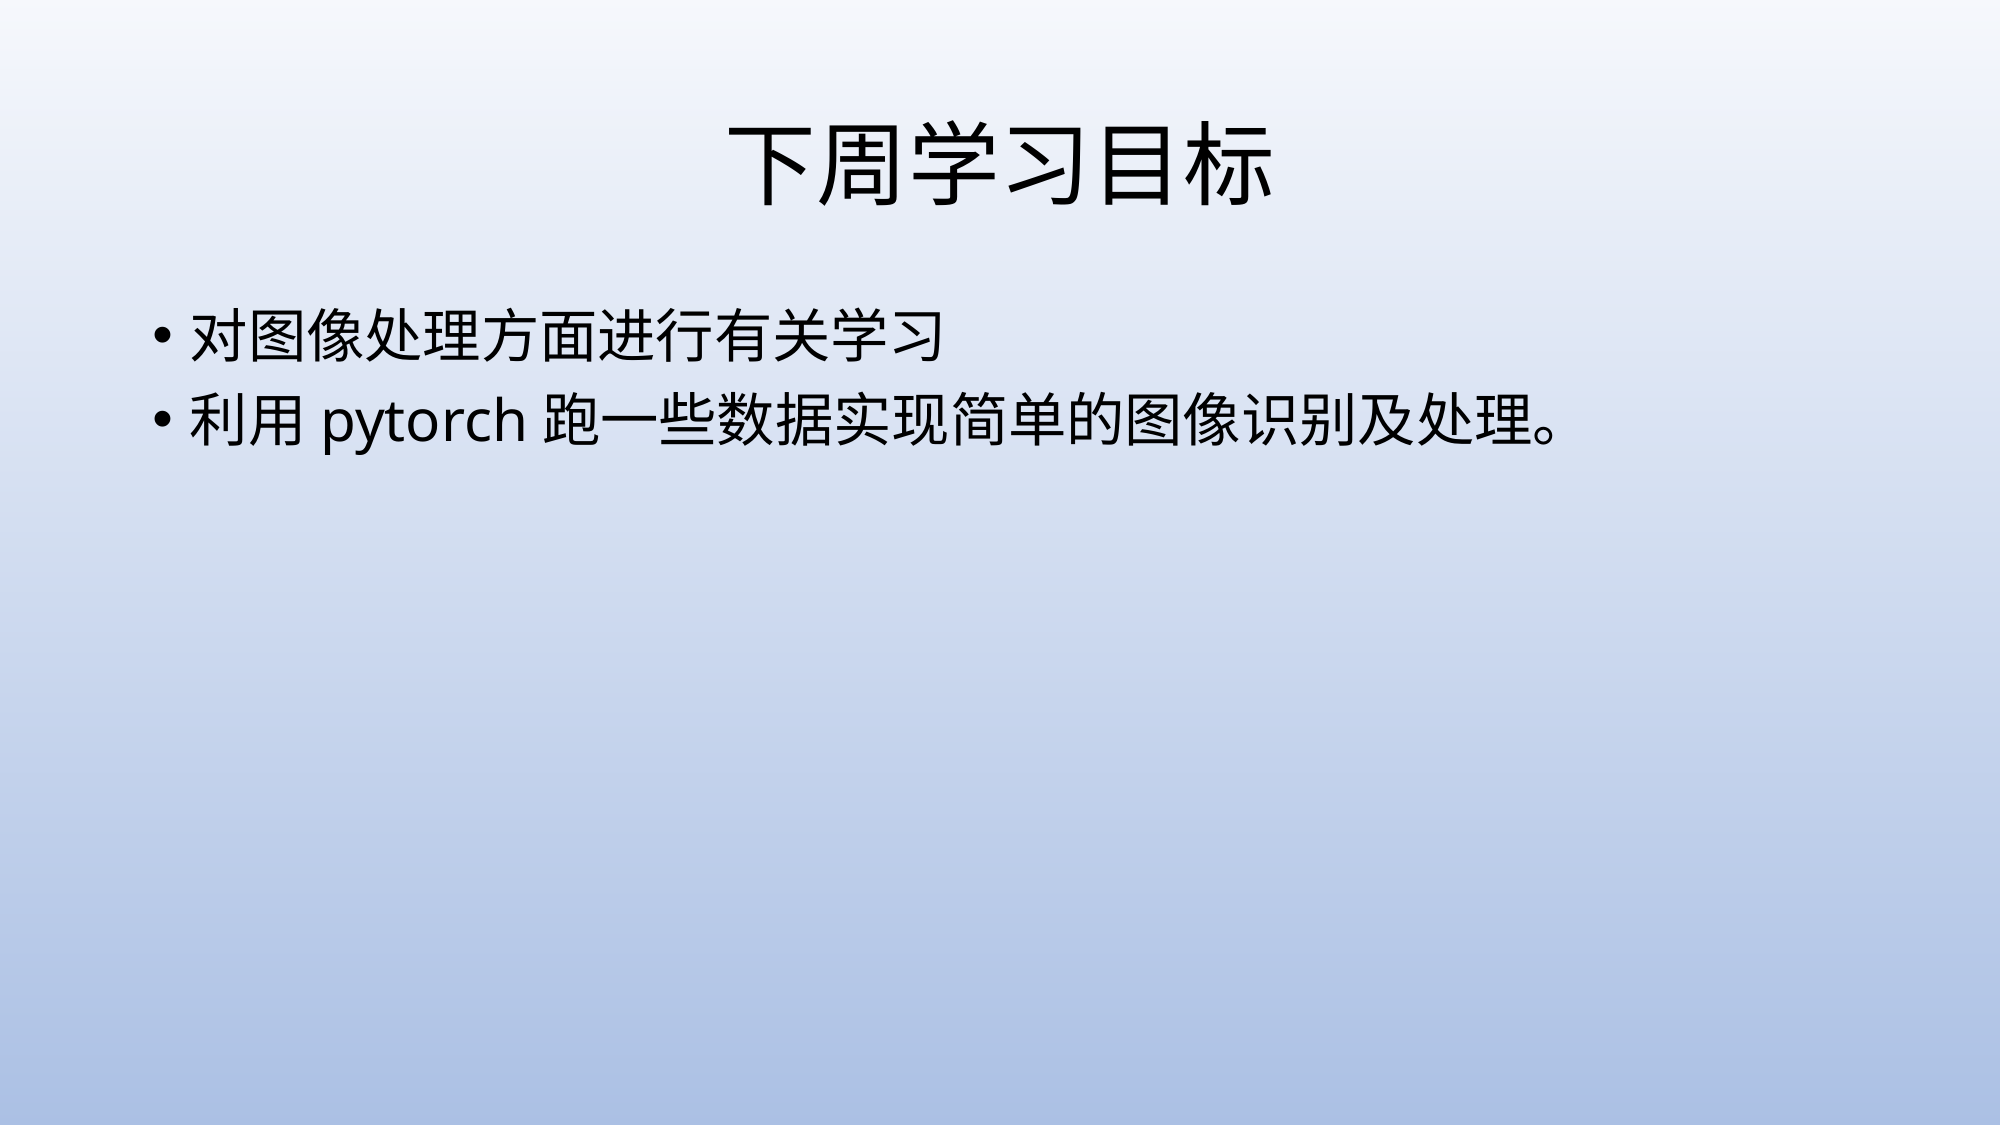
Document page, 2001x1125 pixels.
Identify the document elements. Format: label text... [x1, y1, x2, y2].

title 下周学习目标 [137, 59, 1863, 278]
list 对图像处理方面进行有关学习 利用pytorch跑一些数据实现简单的图像识别及处理。 [137, 299, 1863, 1014]
